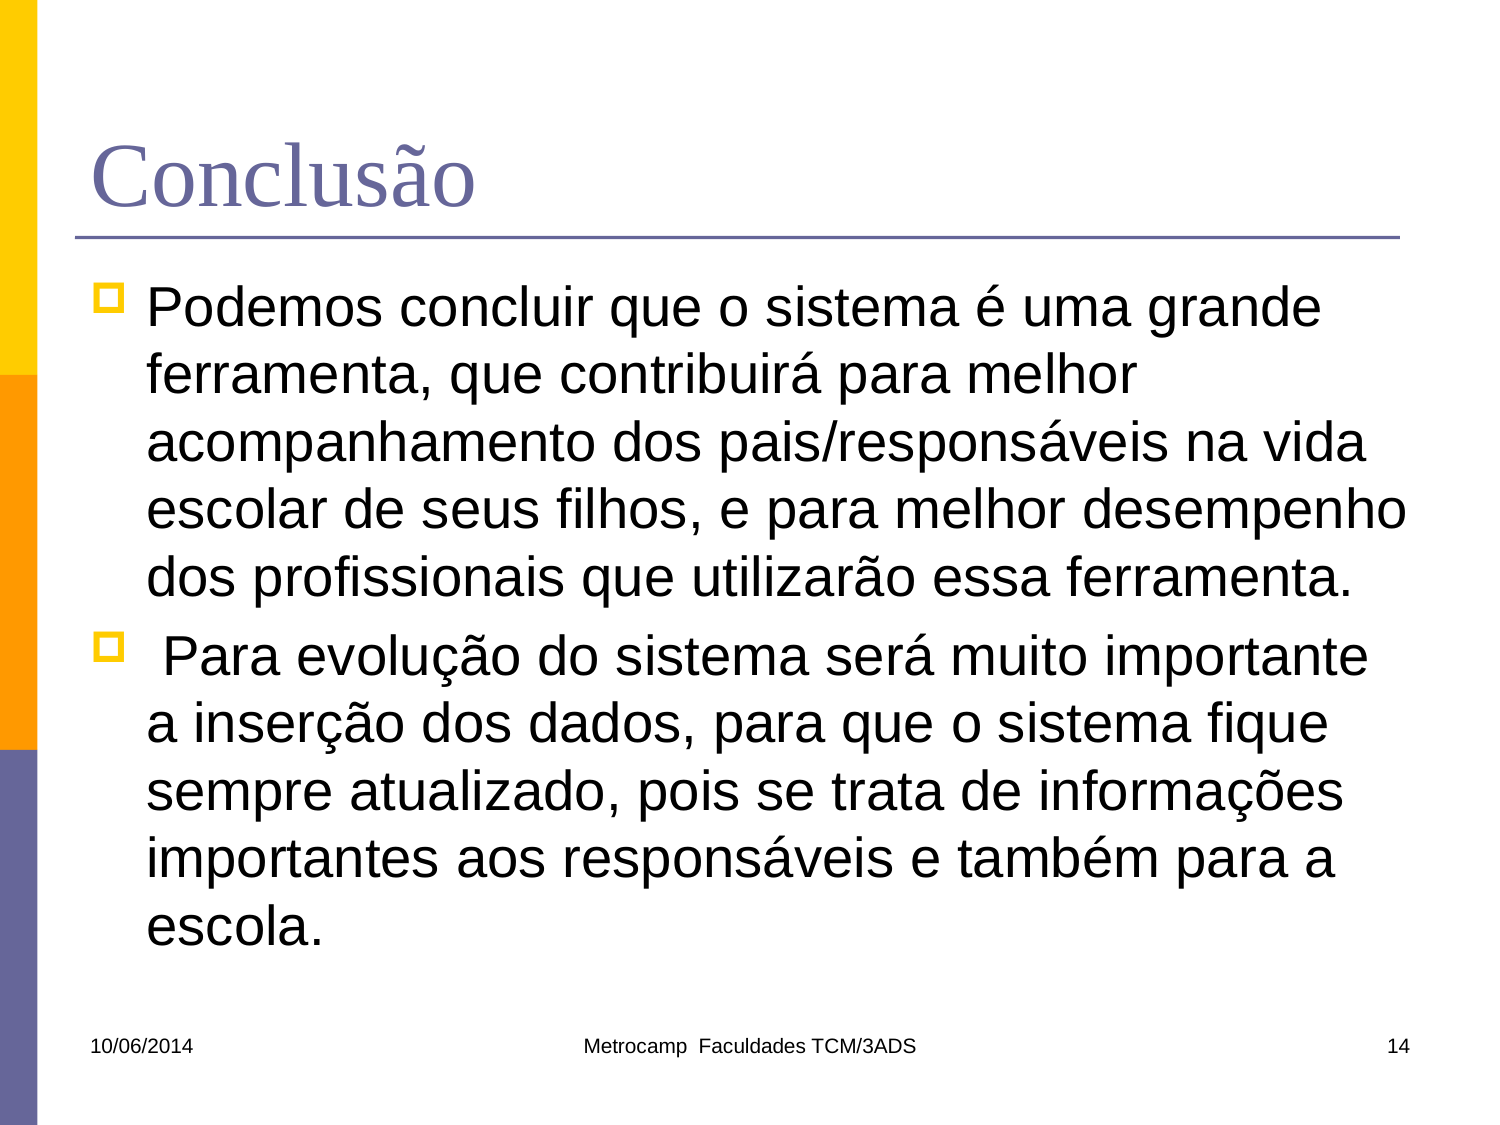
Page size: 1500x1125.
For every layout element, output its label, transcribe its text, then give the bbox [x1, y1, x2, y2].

footer Metrocamp Faculdades TCM/3ADS [512, 1024, 988, 1101]
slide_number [74, 1024, 426, 1101]
slide_number 14 [1074, 1024, 1426, 1101]
title Conclusão [74, 45, 1426, 233]
list Podemos concluir que o sistema é uma grande ferramenta, que contribuirá para melhor acompanhamento dos pais/responsáveis na vida escolar de seus filhos, e para melhor desempenho dos profissionais que utilizarão essa ferramenta. Para evolução do sistema será muito importante a inserção dos dados, para que o sistema fique sempre atualizado, pois se trata de informações importantes aos responsáveis e também para a escola. [74, 262, 1426, 1006]
